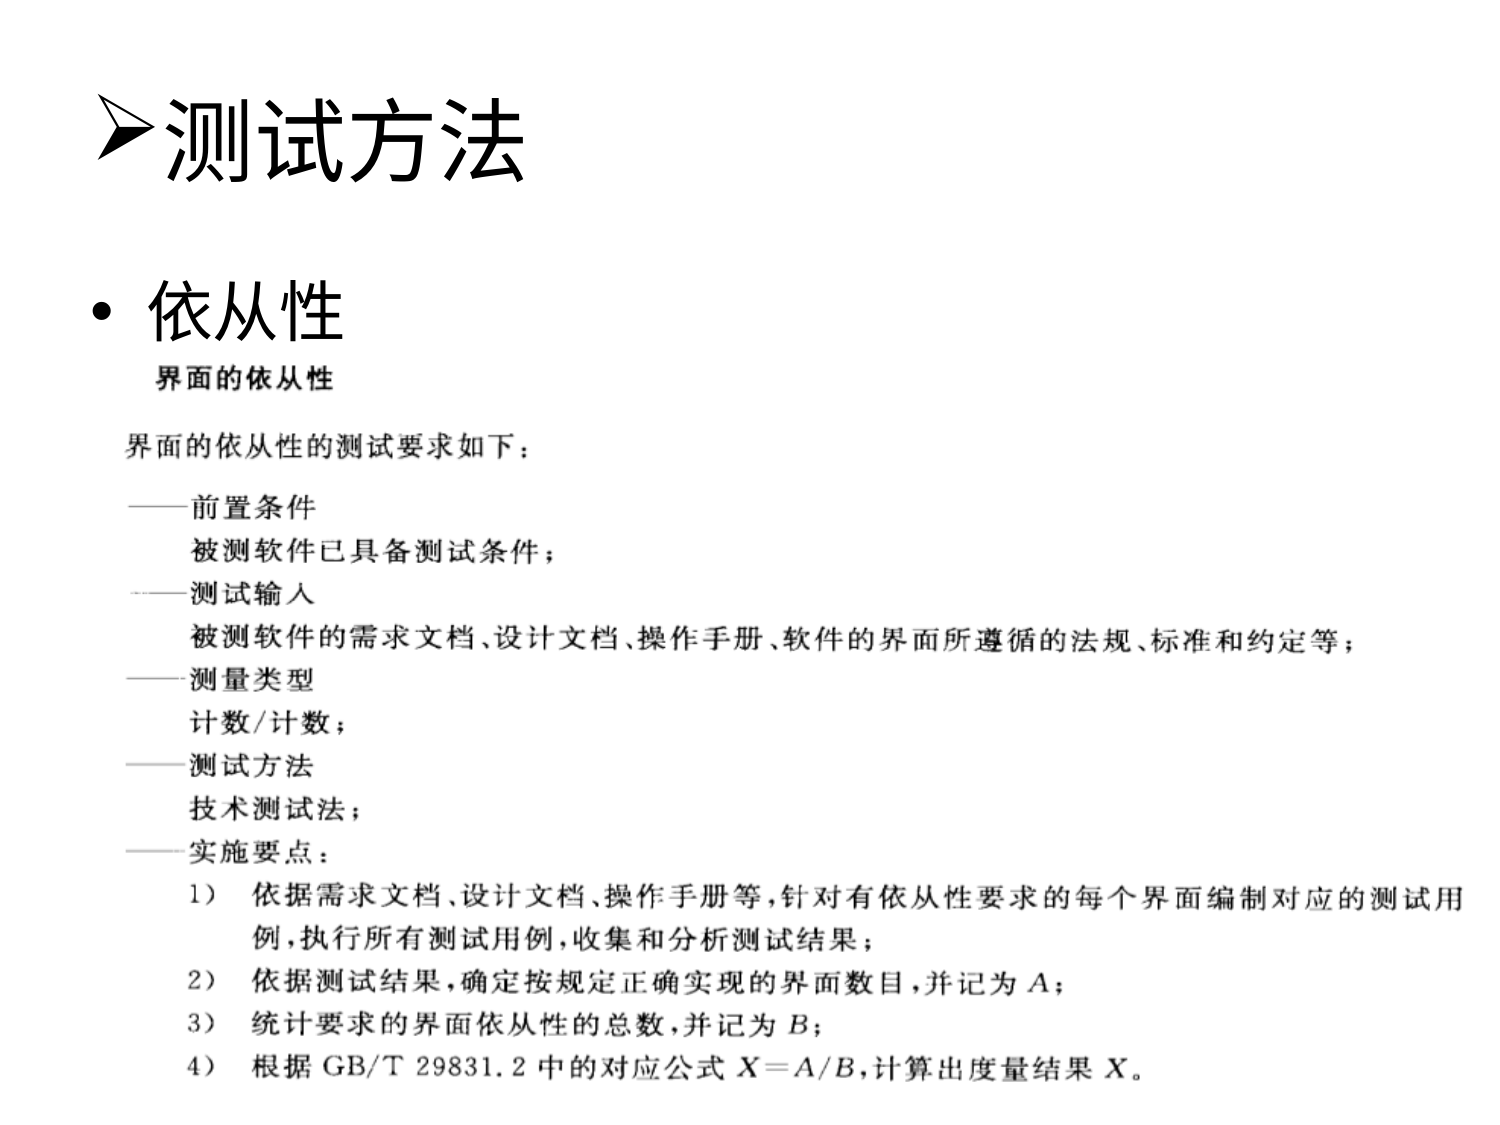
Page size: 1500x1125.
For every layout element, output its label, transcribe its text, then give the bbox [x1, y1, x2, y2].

list 依从性 [75, 262, 1425, 1005]
title 测试方法 [75, 45, 1425, 233]
picture [123, 479, 1471, 1086]
picture [123, 361, 537, 467]
